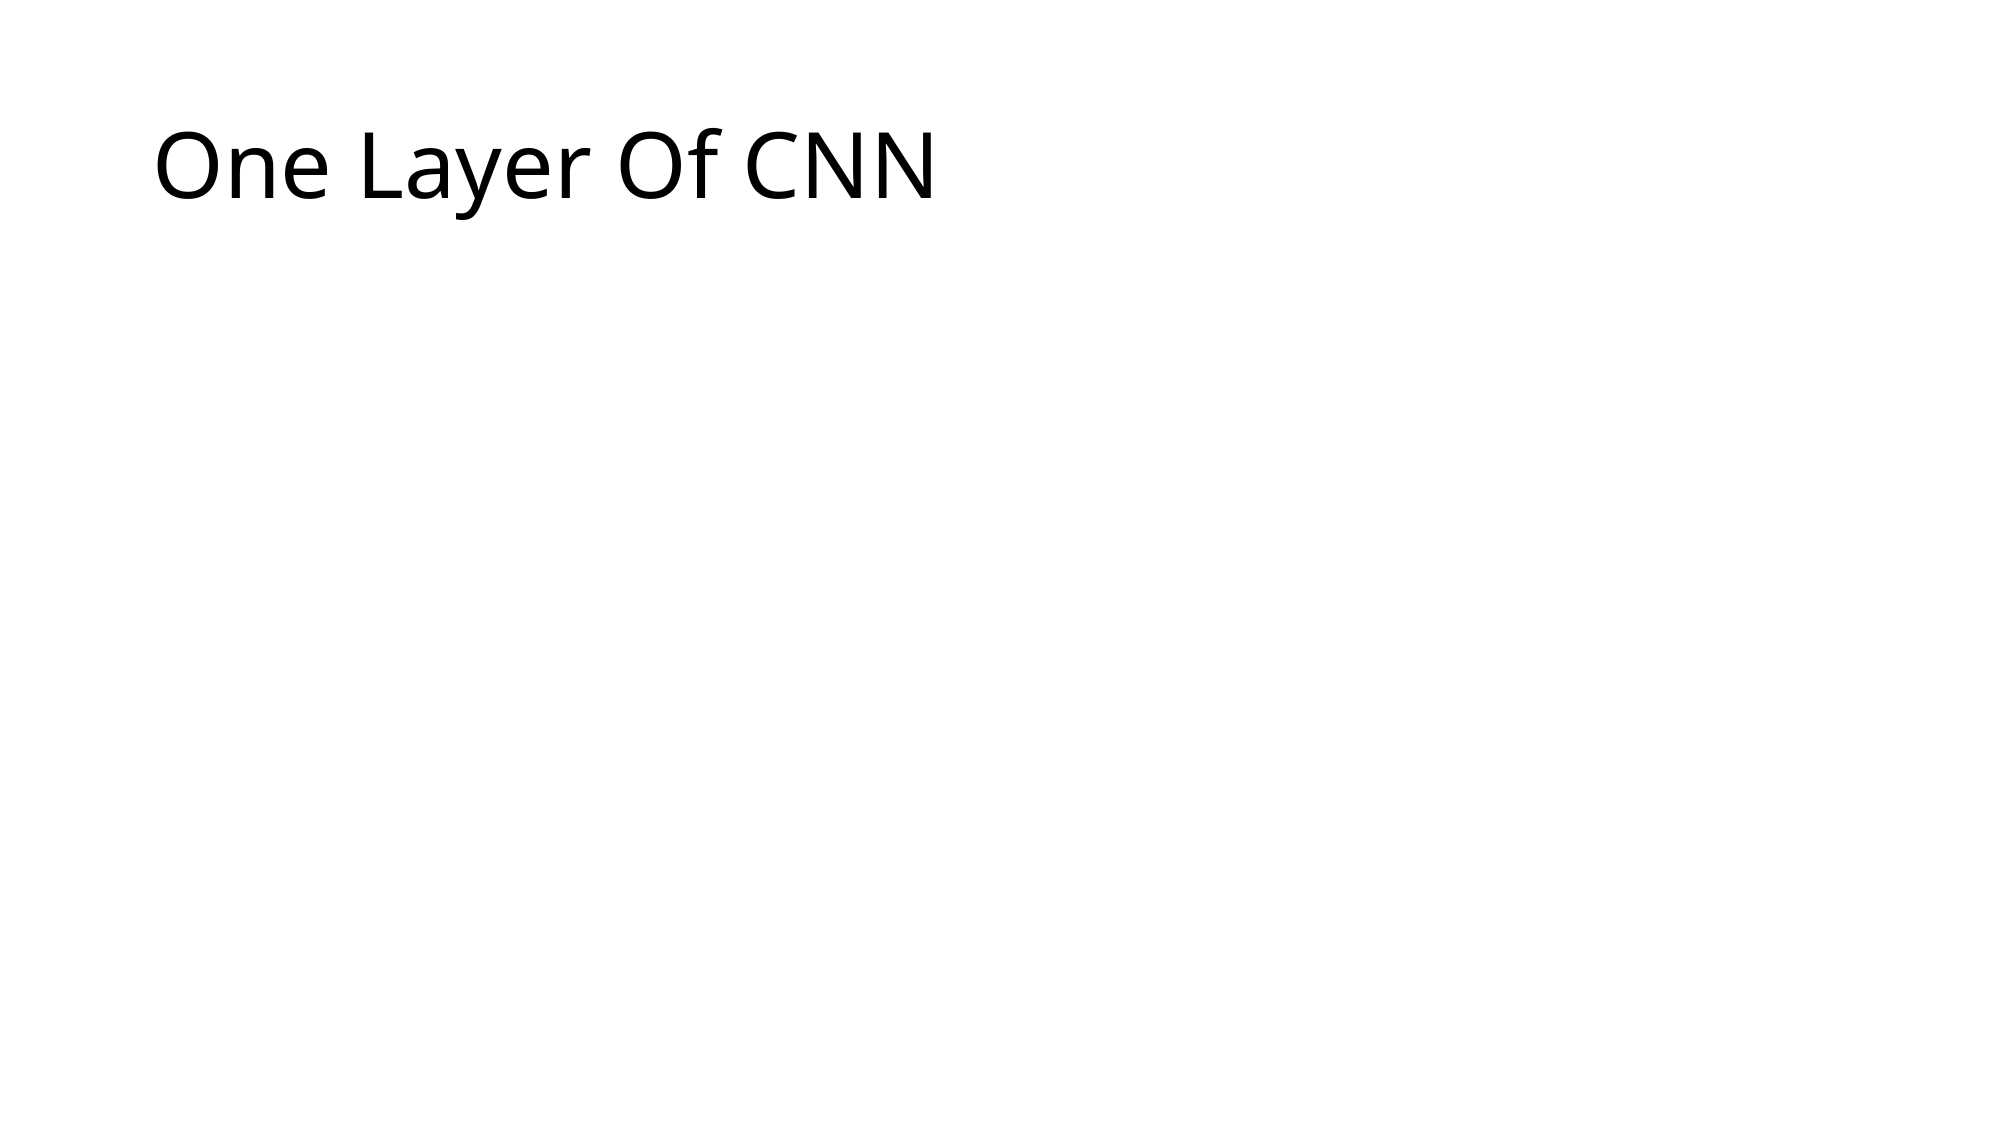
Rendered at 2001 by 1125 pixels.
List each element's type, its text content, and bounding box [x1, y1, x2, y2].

title One Layer Of CNN [137, 59, 1863, 278]
